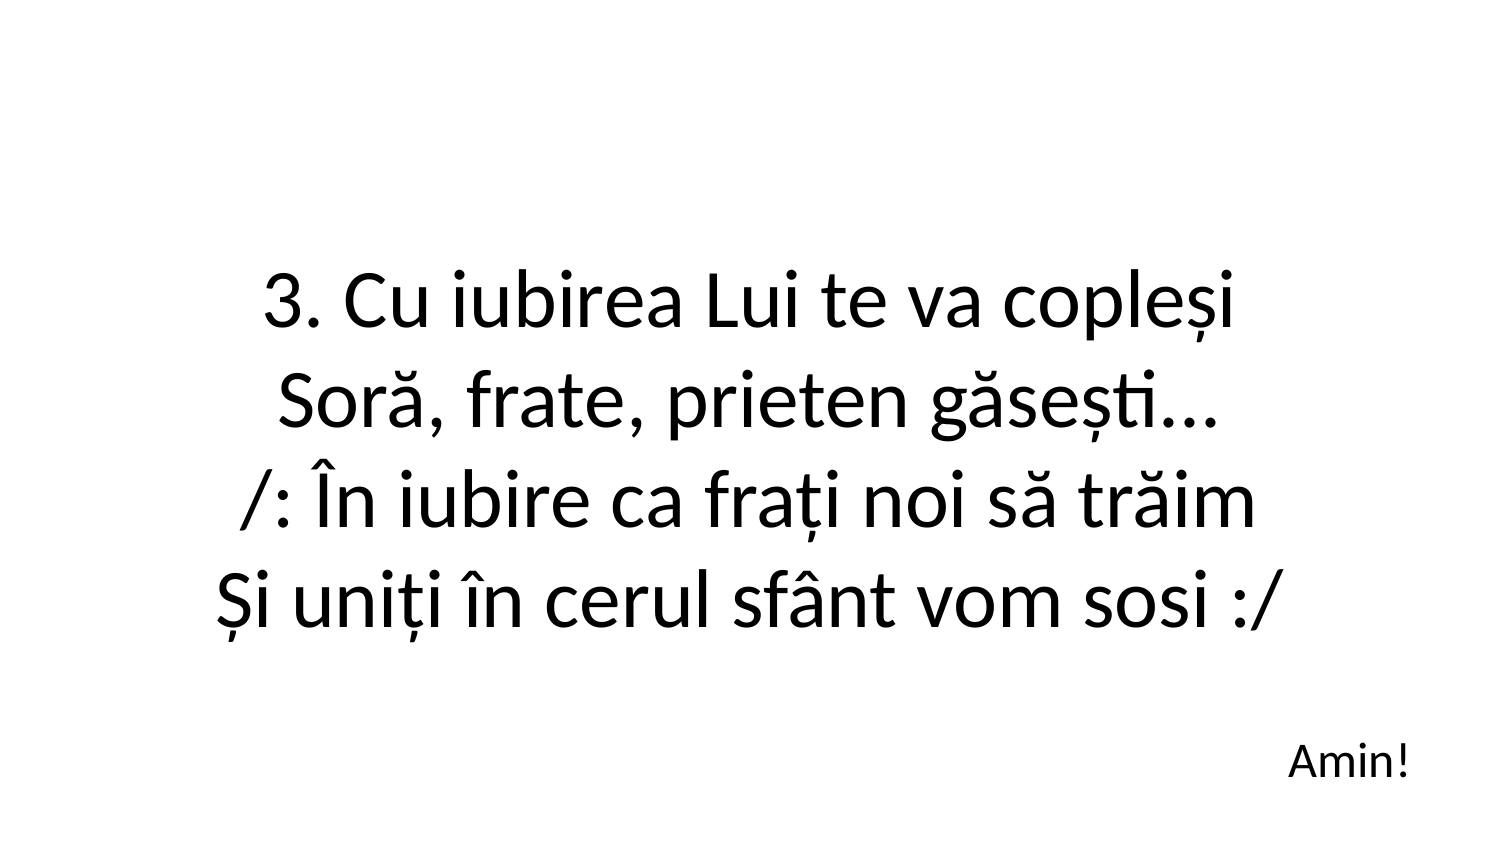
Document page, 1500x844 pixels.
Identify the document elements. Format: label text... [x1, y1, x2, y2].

text_box Amin! [1273, 674, 1427, 795]
text_box 3. Cu iubirea Lui te va copleși Soră, frate, prieten găsești... /: În iubire ca frați noi să trăim Și uniți în cerul sfânt vom sosi :/ [200, 192, 1300, 652]
